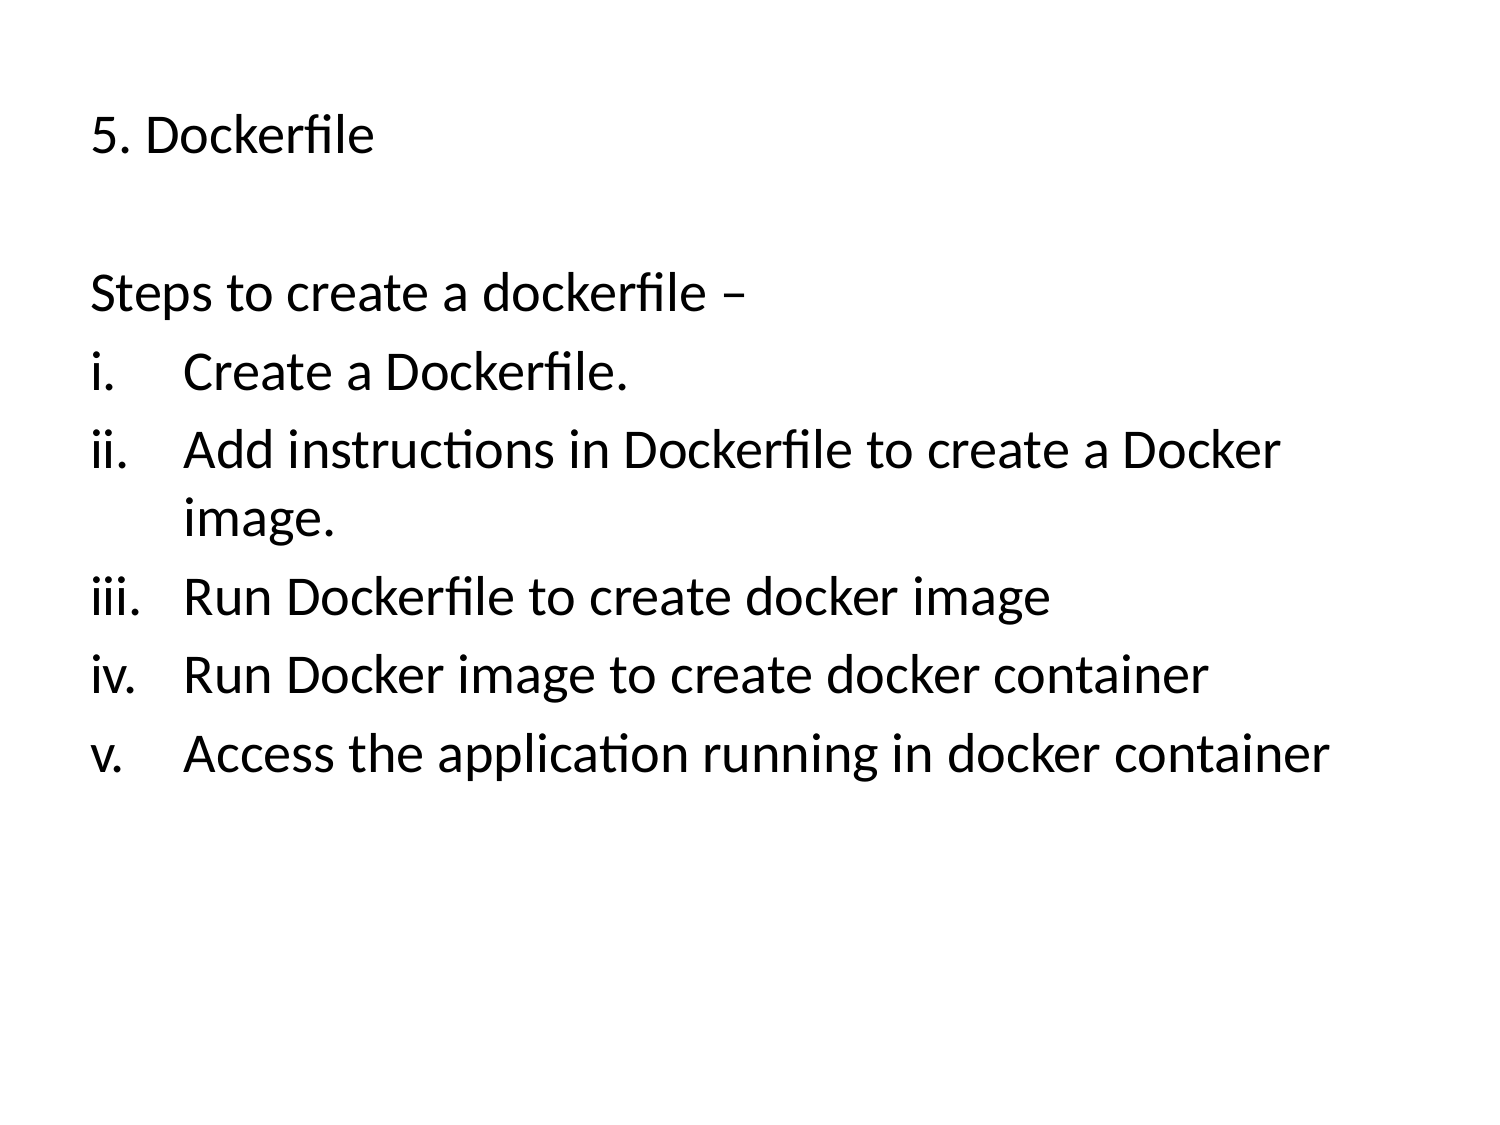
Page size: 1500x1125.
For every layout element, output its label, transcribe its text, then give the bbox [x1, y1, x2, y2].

list 5. Dockerfile Steps to create a dockerfile – Create a Dockerfile. Add instructions in Dockerfile to create a Docker image. Run Dockerfile to create docker image Run Docker image to create docker container Access the application running in docker container [75, 90, 1425, 1005]
